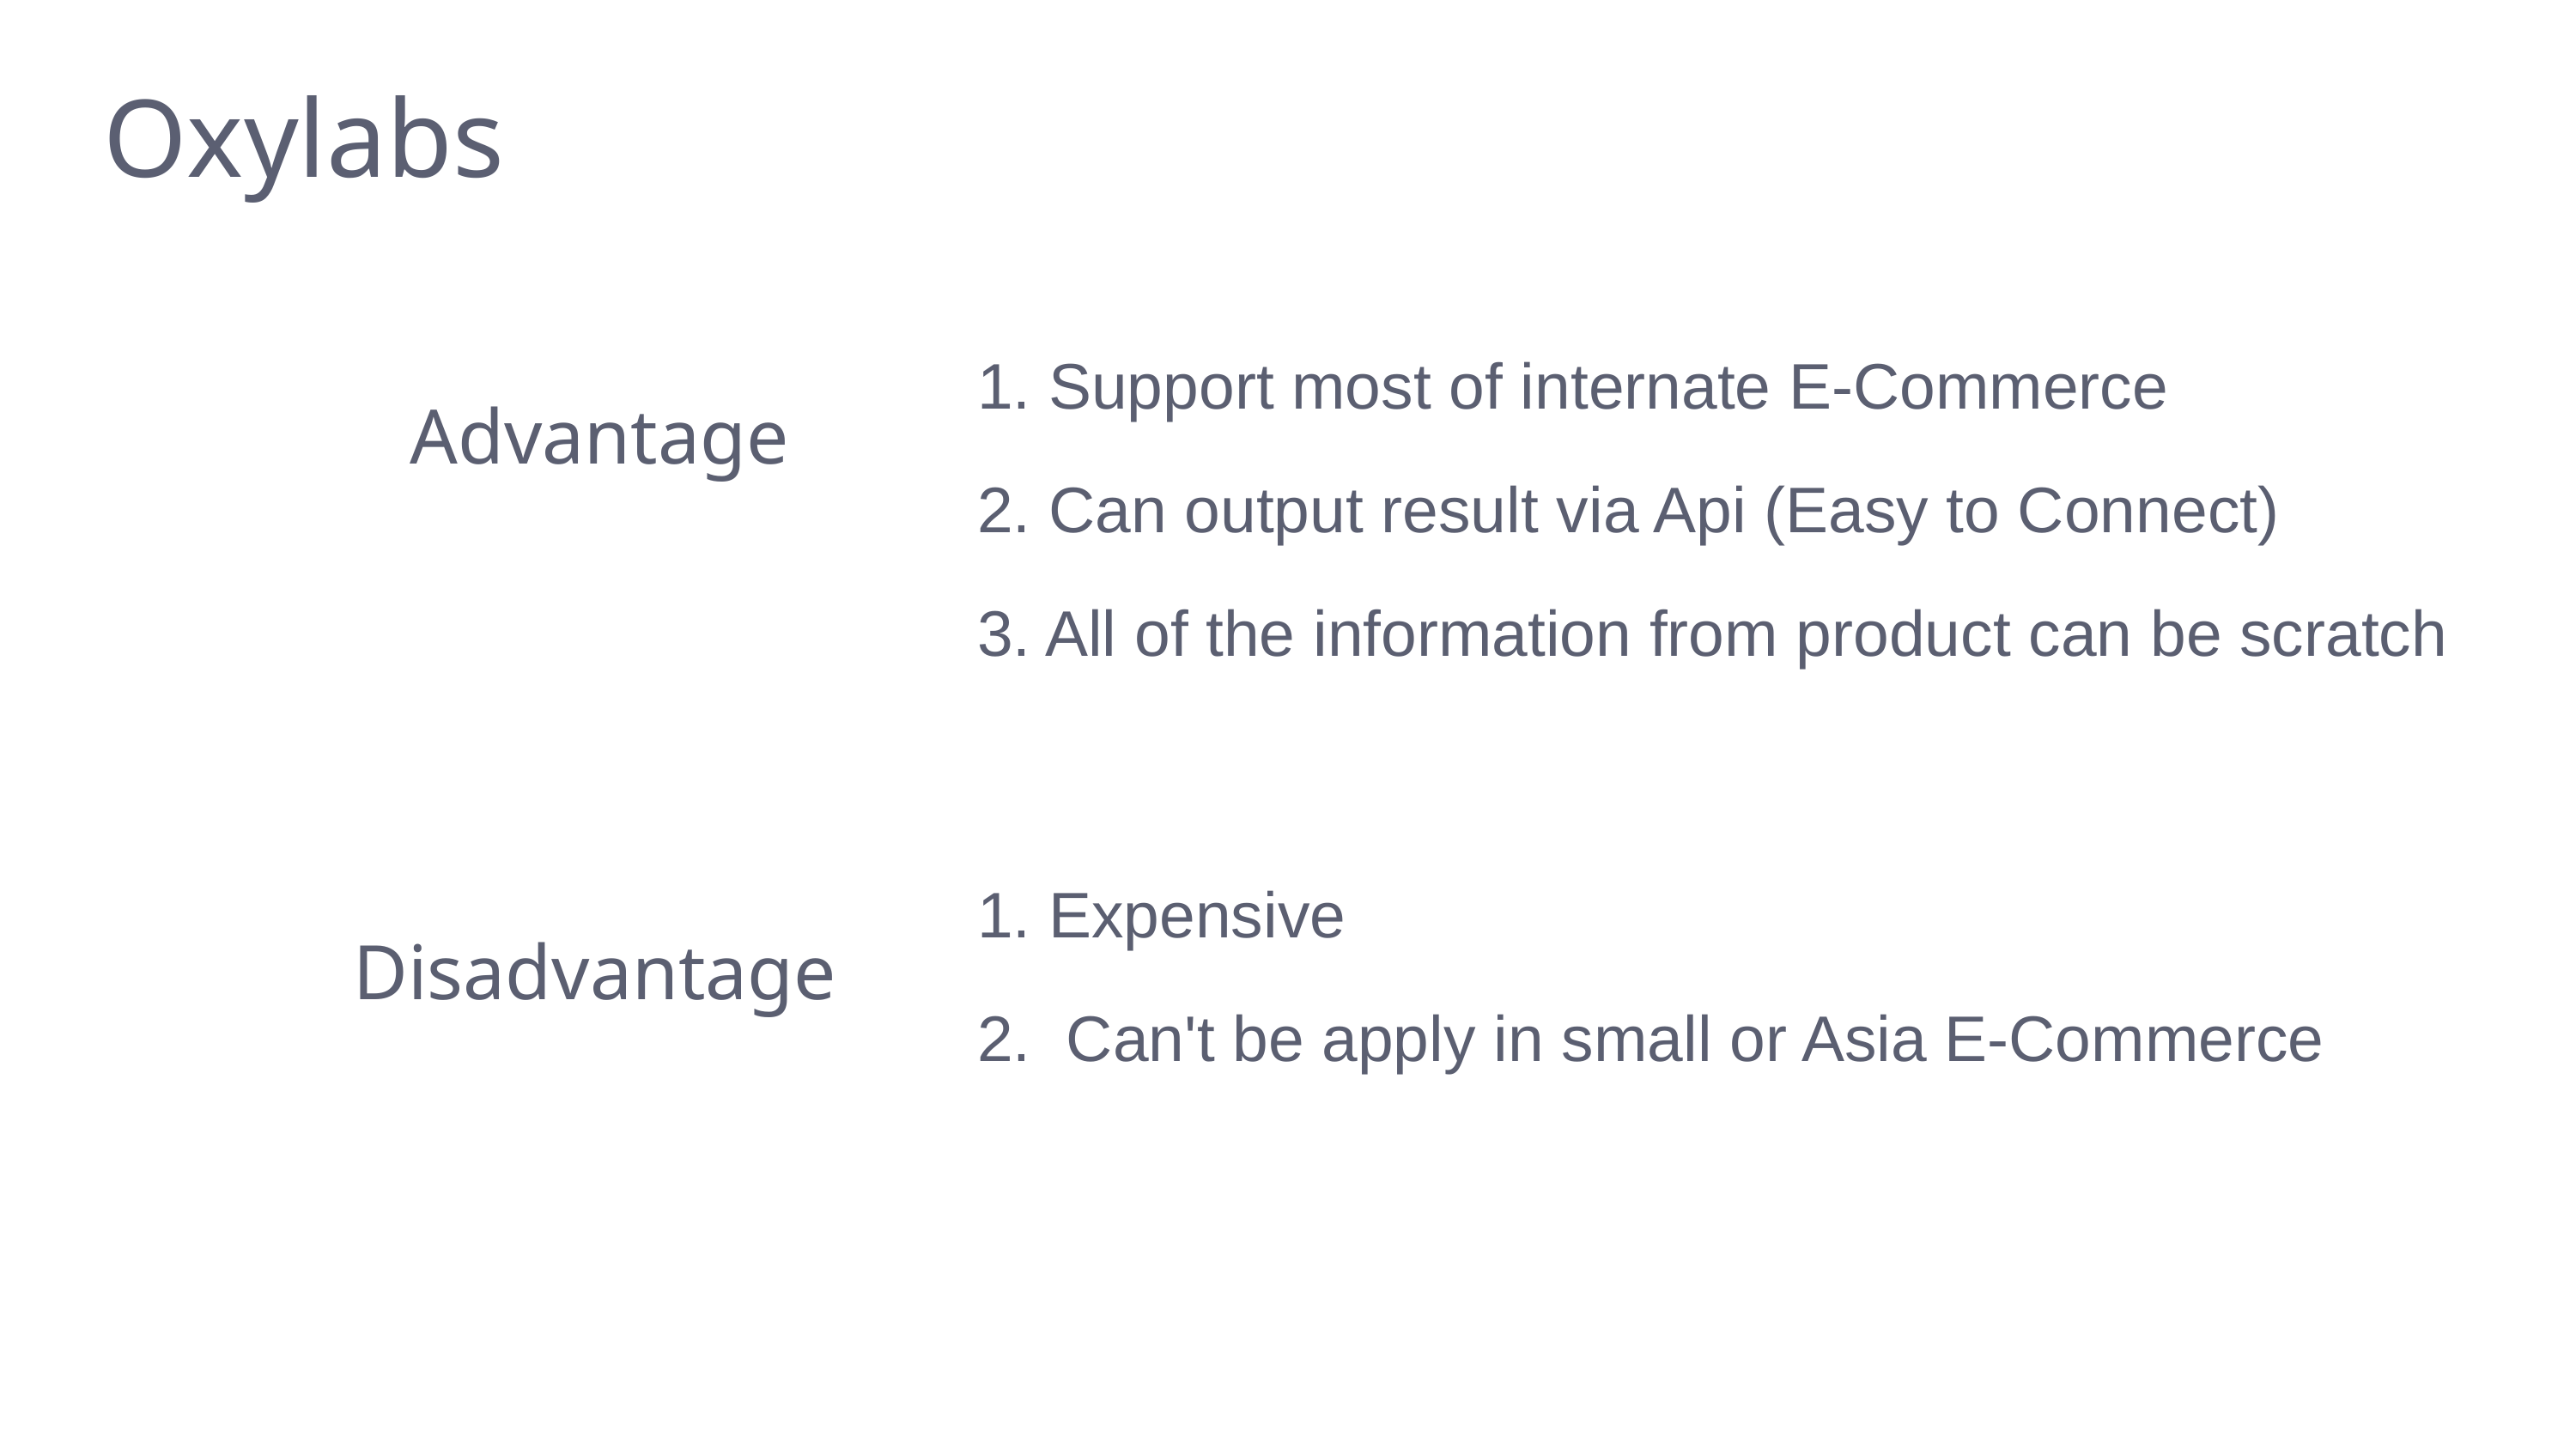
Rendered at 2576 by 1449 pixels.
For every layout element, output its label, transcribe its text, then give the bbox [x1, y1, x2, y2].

text_box Disadvantage [353, 943, 862, 1088]
text_box Advantage [410, 407, 805, 552]
text_box Oxylabs [103, 98, 960, 199]
text_box 1. Support most of internate E-Commerce 2. Can output result via Api (Easy to Connect) 3. All of the information from product can be scratch [977, 360, 2477, 731]
text_box 1. Expensive 2. Can't be apply in small or Asia E-Commerce [977, 888, 2352, 1137]
